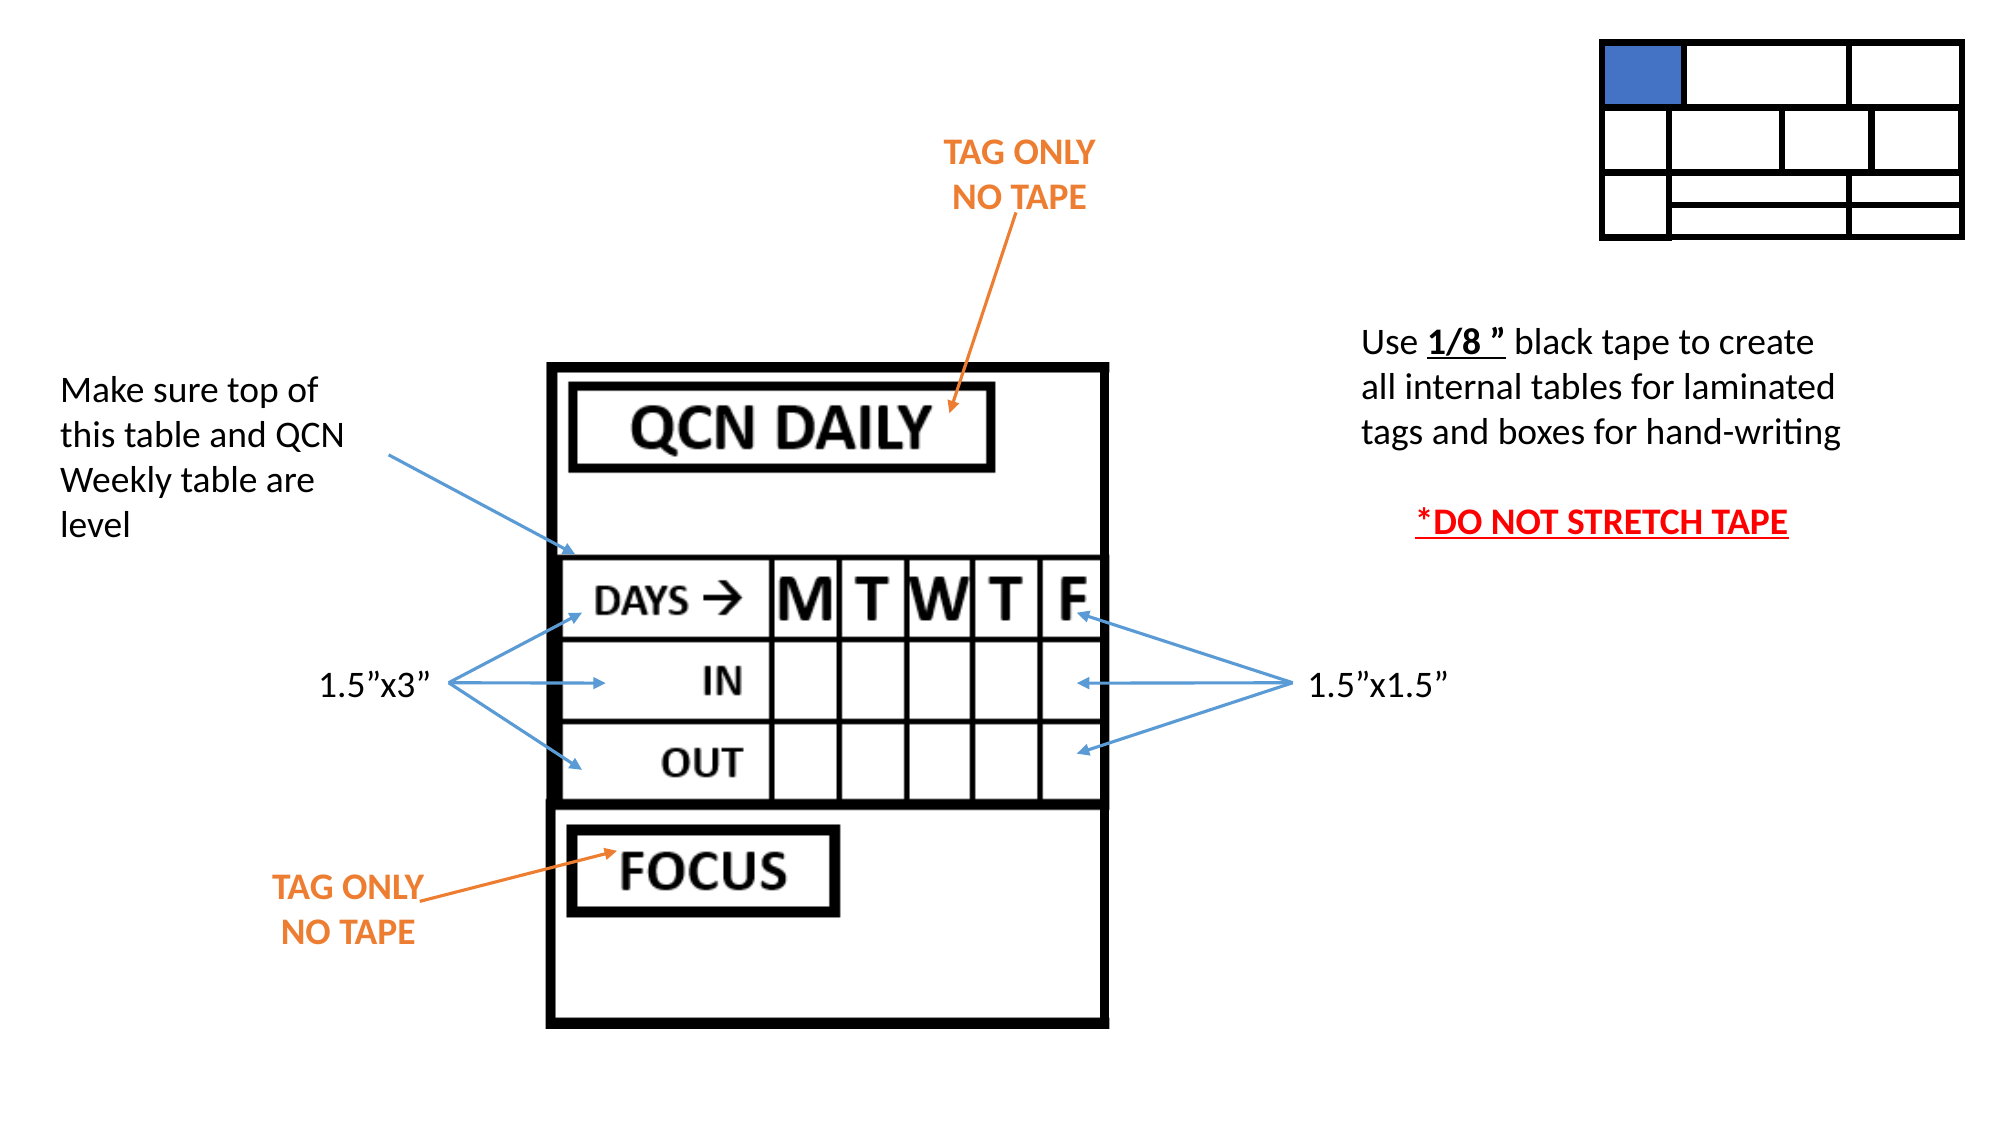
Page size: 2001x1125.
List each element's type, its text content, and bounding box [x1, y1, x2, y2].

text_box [1076, 683, 1293, 754]
text_box Use 1/8 ” black tape to create all internal tables for laminated tags and boxes for hand-writing *DO NOT STRETCH TAPE [1346, 309, 1857, 550]
text_box TAG ONLY NO TAPE [919, 119, 1120, 224]
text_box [949, 212, 1016, 414]
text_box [448, 612, 582, 683]
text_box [419, 850, 617, 902]
text_box TAG ONLY NO TAPE [247, 854, 449, 960]
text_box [388, 455, 576, 555]
text_box 1.5”x1.5” [1293, 652, 1477, 713]
text_box Make sure top of this table and QCN Weekly table are level [45, 357, 389, 553]
text_box 1.5”x3” [300, 652, 448, 713]
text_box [545, 362, 1110, 1029]
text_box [1076, 612, 1293, 683]
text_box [448, 683, 582, 770]
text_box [1601, 42, 1962, 238]
